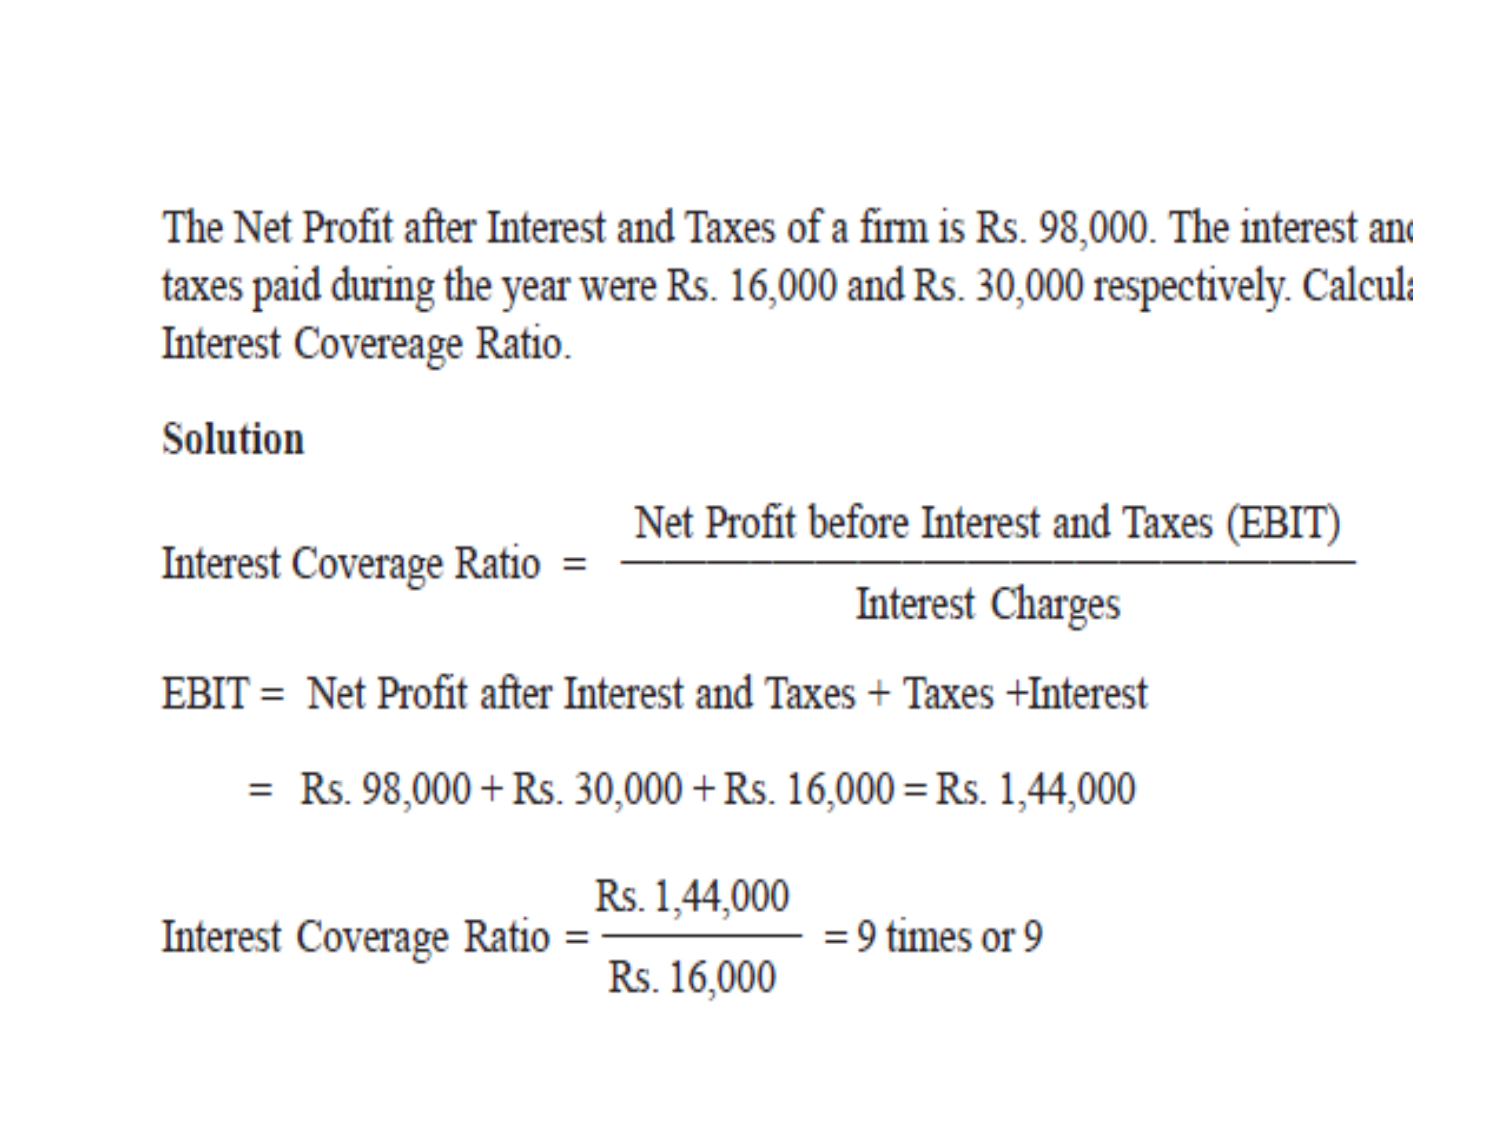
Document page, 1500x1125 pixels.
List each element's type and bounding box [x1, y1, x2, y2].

list [149, 174, 1413, 1026]
